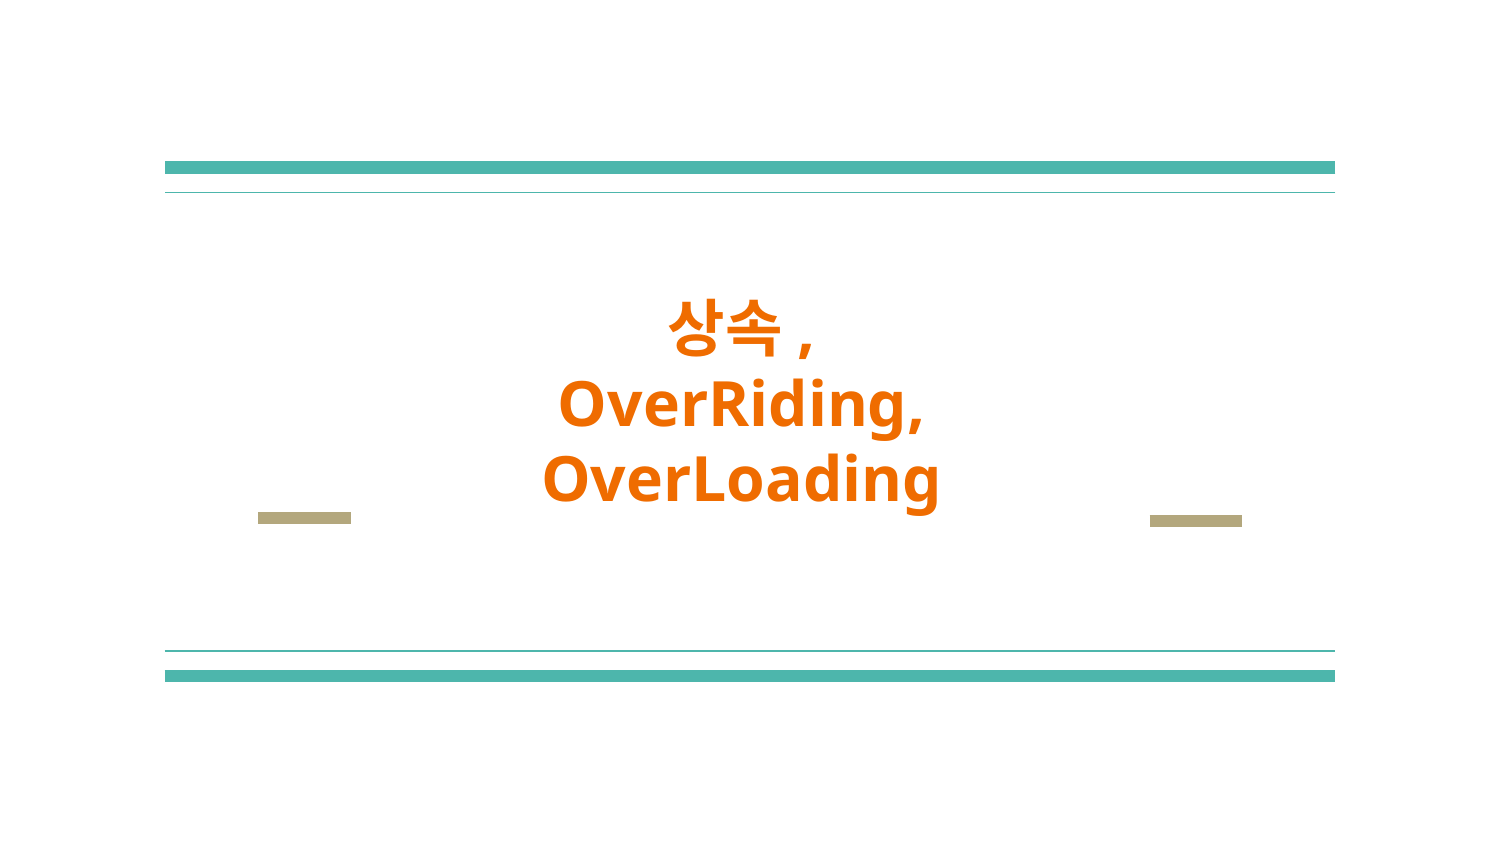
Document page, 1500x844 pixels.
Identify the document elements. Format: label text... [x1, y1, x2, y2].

title 상속, OverRiding, OverLoading [156, 361, 1328, 530]
